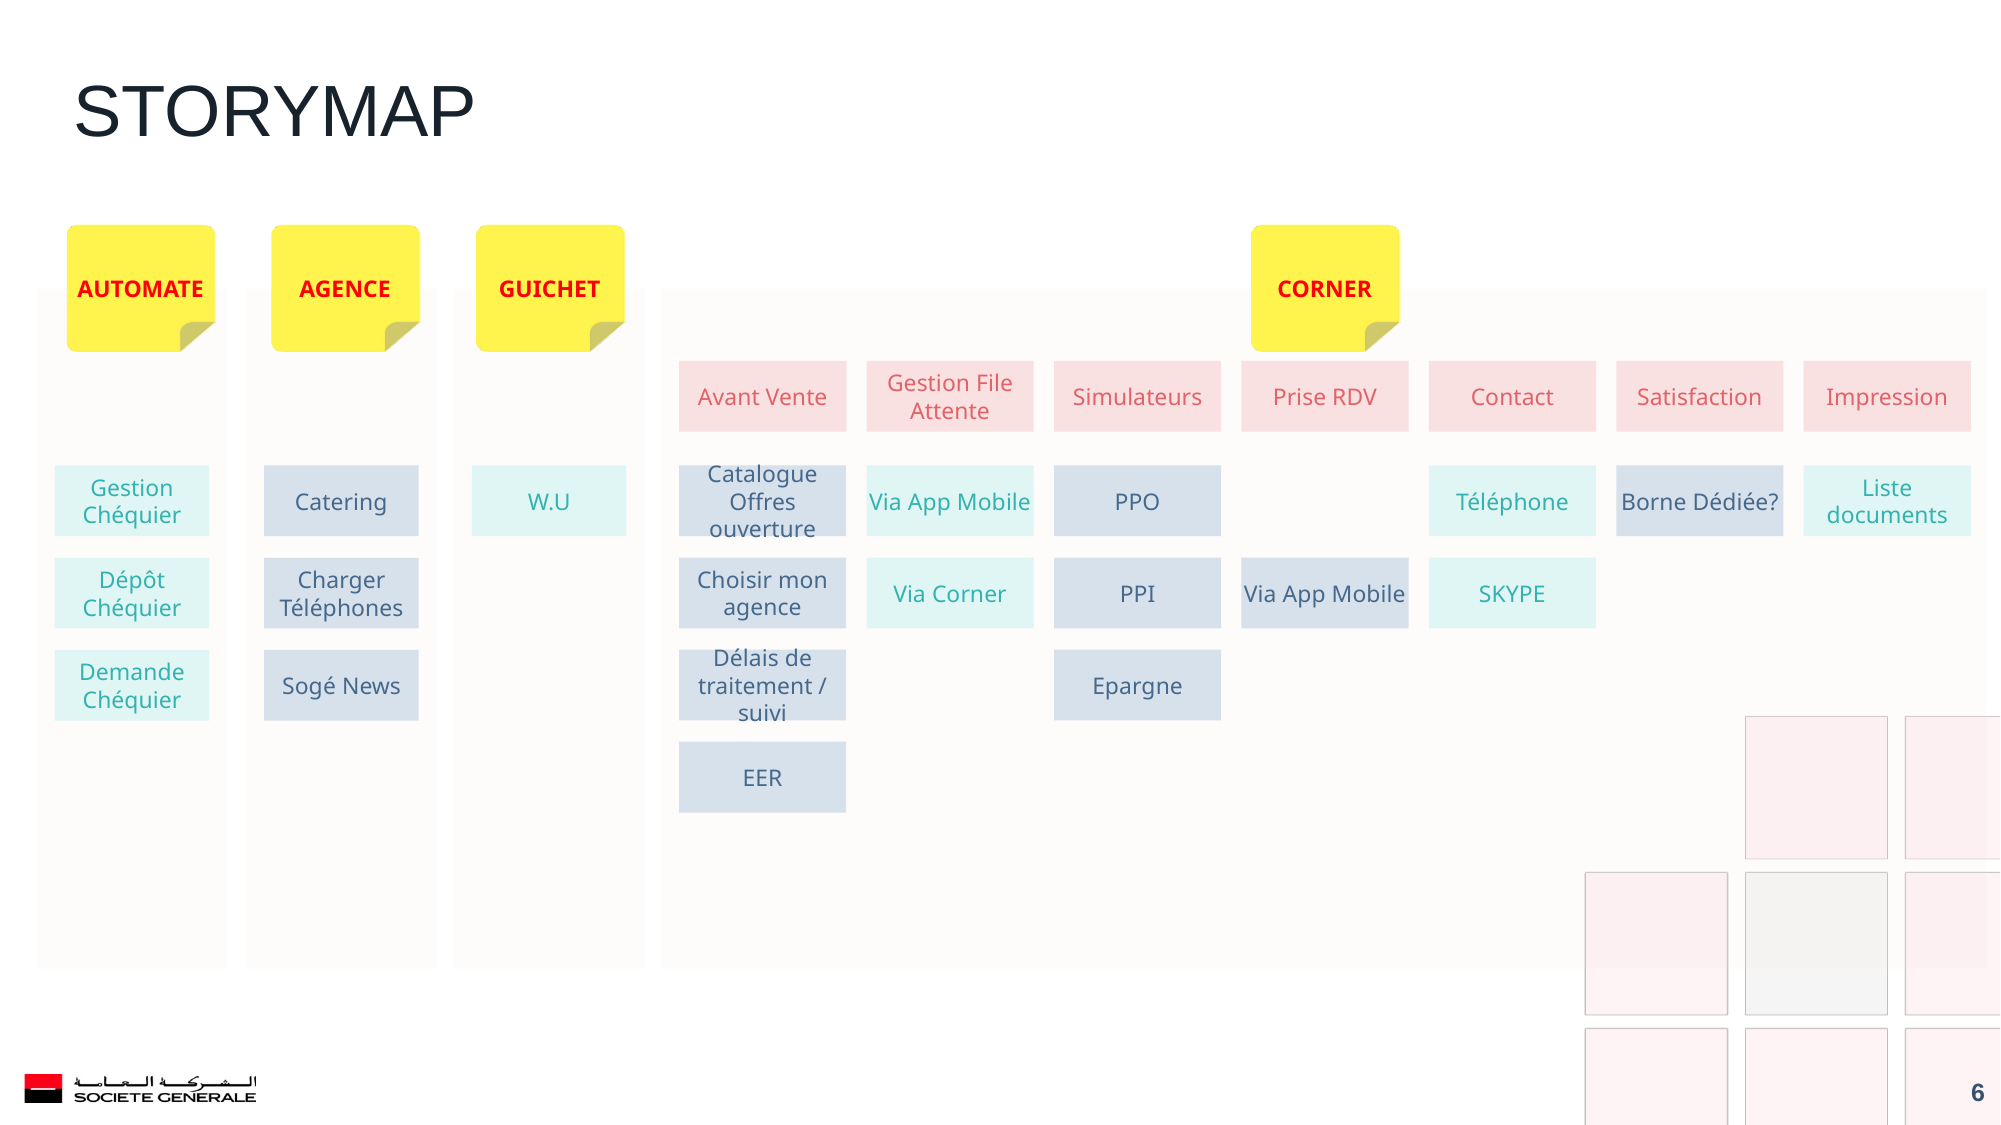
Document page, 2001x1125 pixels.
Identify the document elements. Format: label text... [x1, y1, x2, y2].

picture [1564, 692, 2001, 1125]
text_box Gestion File Attente [865, 360, 1035, 433]
text_box [453, 288, 645, 969]
text_box Choisir mon agence [678, 557, 847, 629]
text_box Demande Chéquier [54, 649, 210, 722]
text_box Gestion Chéquier [54, 464, 210, 537]
text_box W.U [471, 464, 627, 537]
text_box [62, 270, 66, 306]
text_box Liste documents [1803, 464, 1972, 537]
text_box Dépôt Chéquier [54, 557, 210, 629]
text_box Storymap [69, 22, 1682, 181]
text_box Catalogue Offres ouverture [678, 464, 847, 537]
picture [66, 222, 218, 352]
text_box Satisfaction [1615, 360, 1784, 433]
text_box PPI [1053, 557, 1222, 629]
text_box CORNER [1247, 270, 1251, 306]
text_box Délais de traitement / suivi [678, 649, 847, 722]
text_box Epargne [1053, 649, 1222, 722]
text_box Charger Téléphones [263, 557, 420, 629]
text_box EER [678, 741, 847, 814]
text_box [245, 288, 438, 969]
text_box Borne Dédiée? [1615, 464, 1784, 537]
picture [271, 222, 423, 352]
text_box Sogé News [263, 649, 420, 722]
text_box Catering [263, 464, 420, 537]
text_box Impression [1803, 360, 1972, 433]
picture [1251, 222, 1403, 352]
text_box AGENCE [267, 270, 271, 306]
slide_number 6 [1914, 1057, 2000, 1125]
text_box Avant Vente [678, 360, 847, 433]
text_box GUICHET [471, 270, 476, 306]
picture [476, 222, 628, 352]
text_box Contact [1428, 360, 1597, 433]
text_box [661, 288, 1987, 969]
text_box [36, 288, 228, 969]
text_box Téléphone [1428, 464, 1597, 537]
text_box SKYPE [1428, 557, 1597, 629]
text_box Via App Mobile [1240, 557, 1410, 629]
text_box PPO [1053, 464, 1222, 537]
text_box Via App Mobile [865, 464, 1035, 537]
text_box Prise RDV [1240, 360, 1410, 433]
text_box Via Corner [865, 557, 1035, 629]
picture [24, 1074, 256, 1103]
text_box Simulateurs [1053, 360, 1222, 433]
